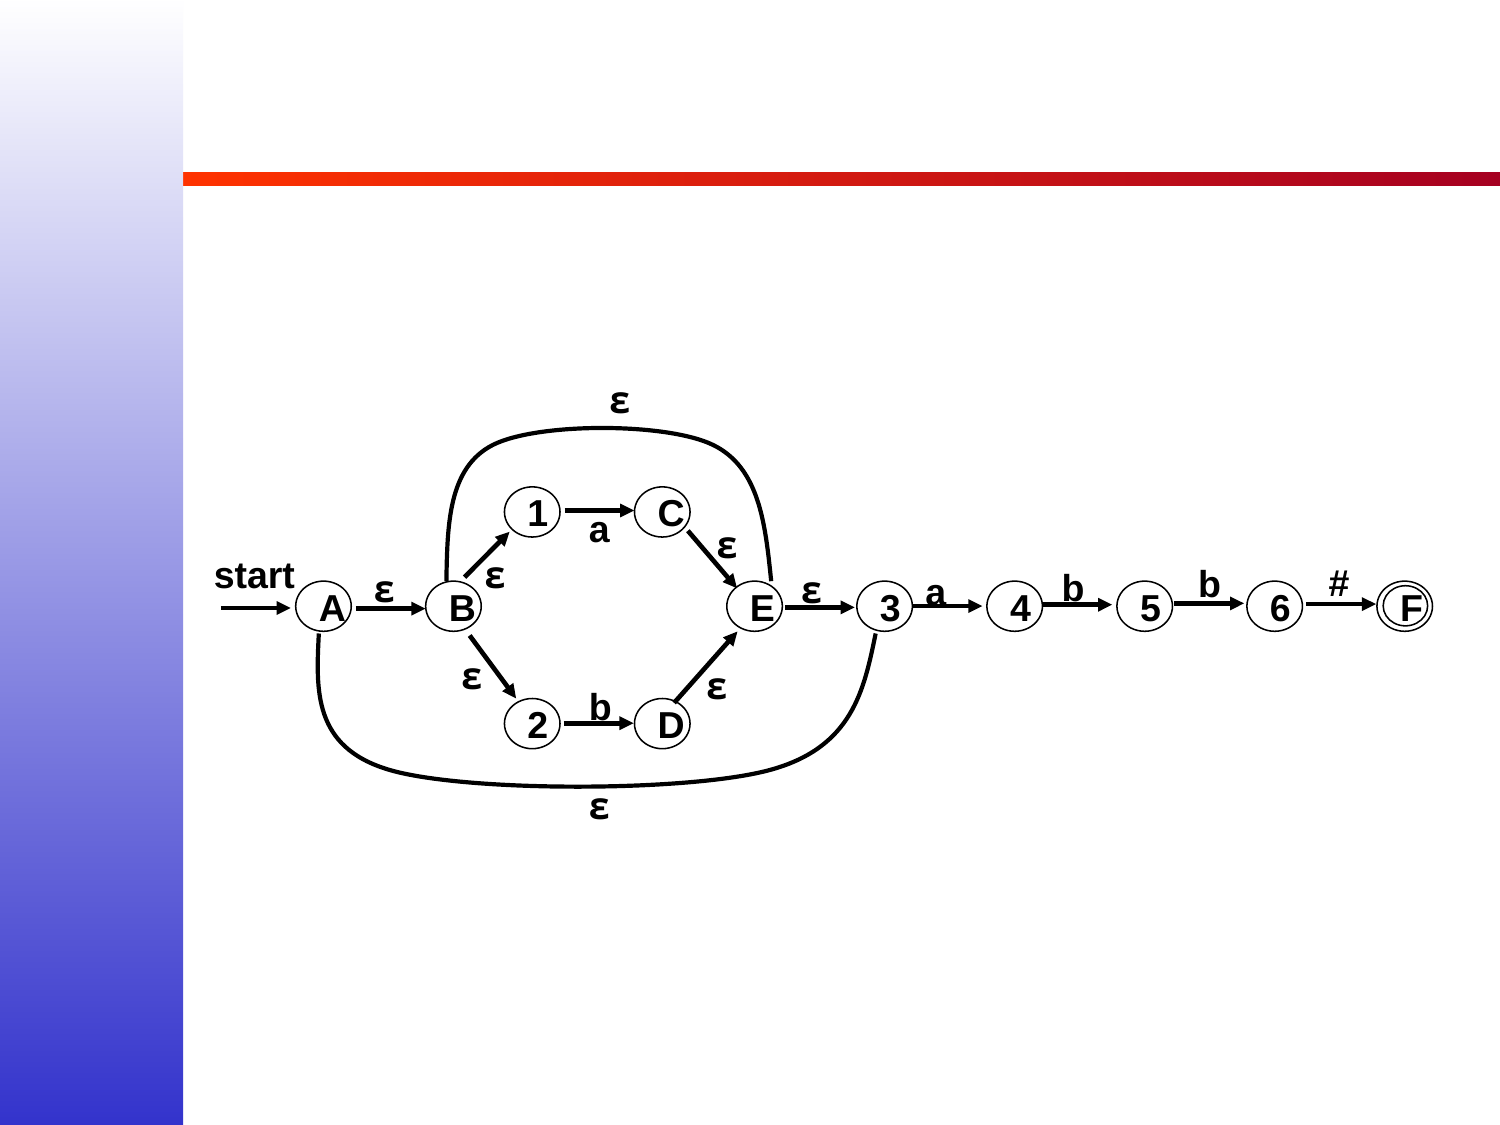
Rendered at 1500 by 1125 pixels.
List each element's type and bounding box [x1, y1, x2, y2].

text_box [198, 368, 1433, 841]
